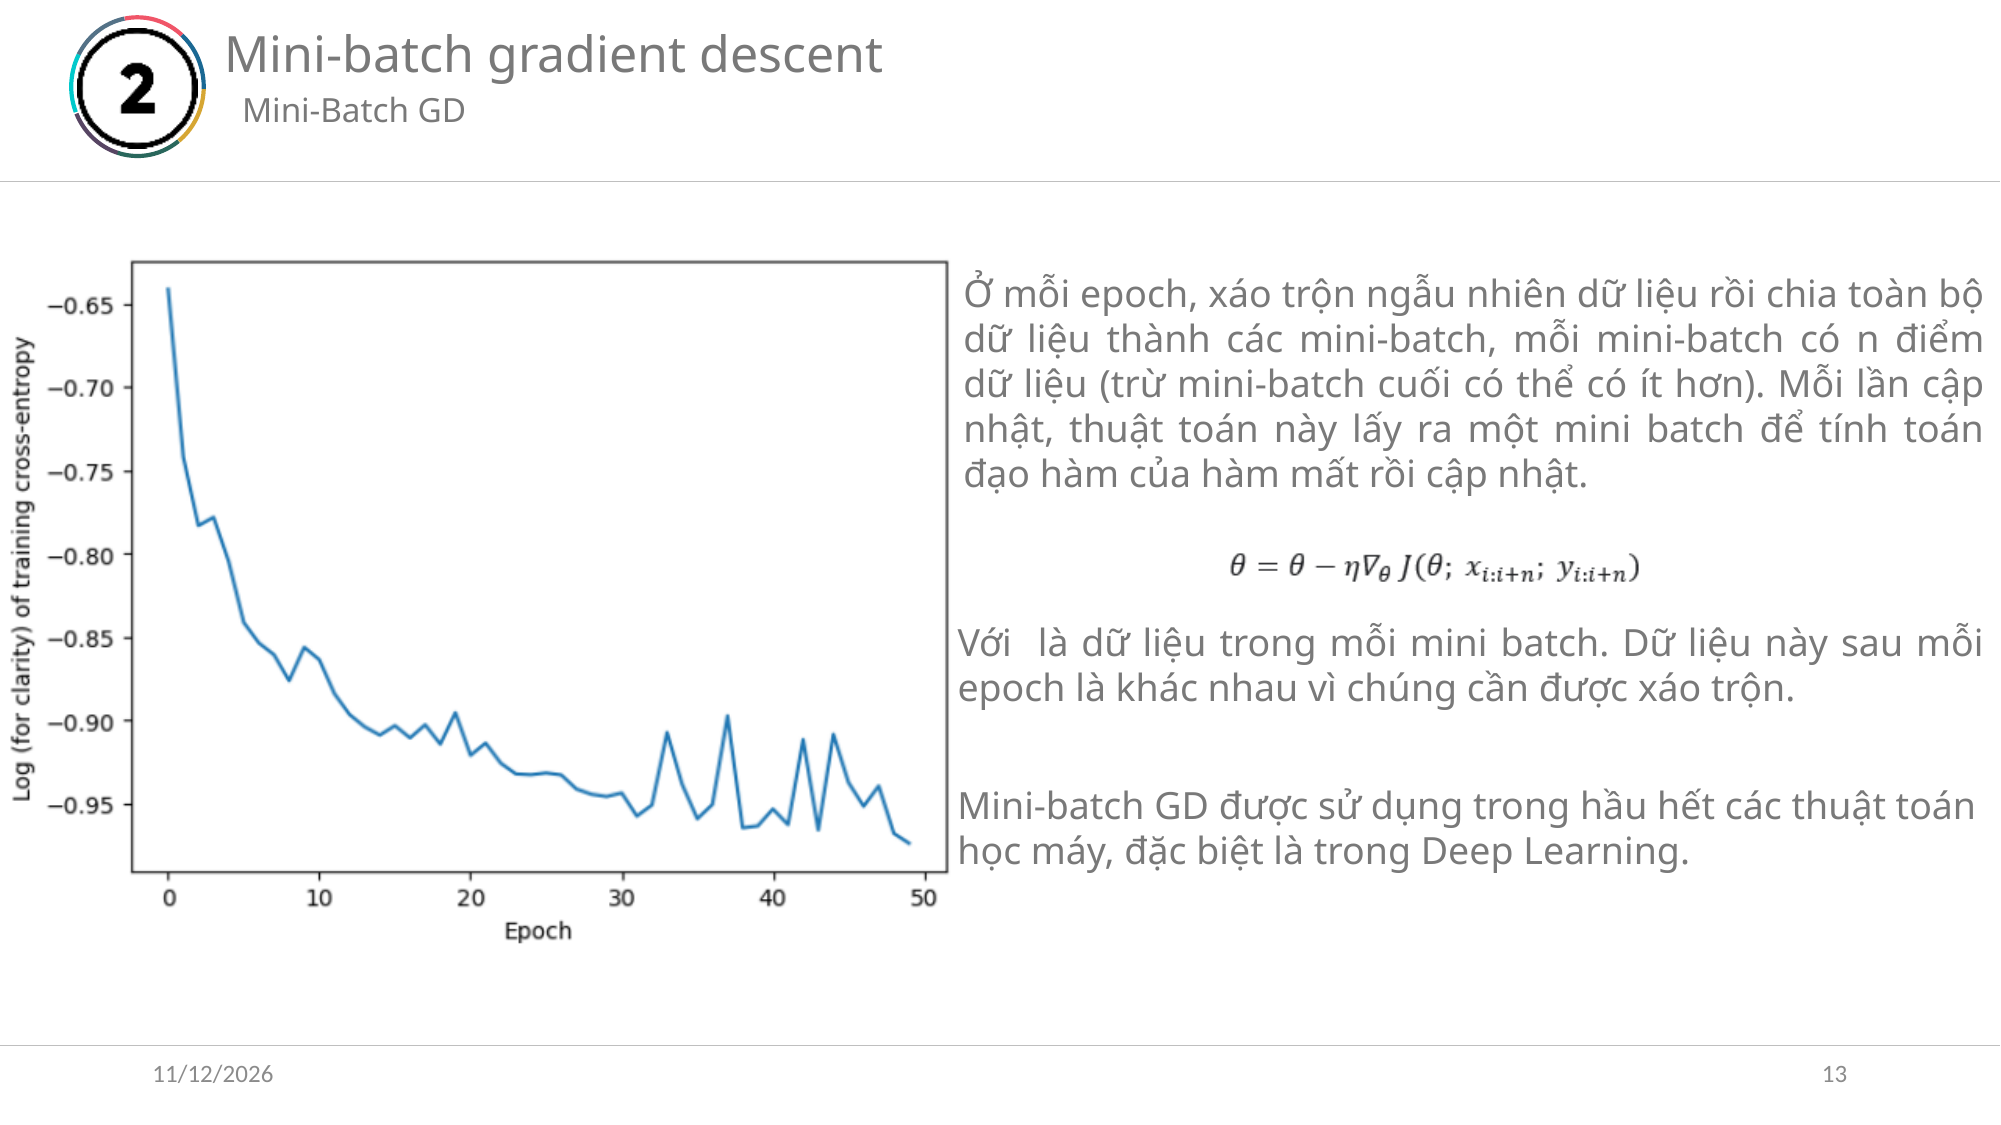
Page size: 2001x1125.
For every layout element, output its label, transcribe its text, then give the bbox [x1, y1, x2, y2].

text_box Mini-Batch GD [227, 82, 825, 137]
picture [0, 253, 955, 945]
text_box Mini-batch GD được sử dụng trong hầu hết các thuật toán học máy, đặc biệt là trong Deep Learning. [955, 774, 2000, 880]
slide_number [137, 1046, 588, 1103]
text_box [71, 17, 204, 156]
picture [77, 28, 198, 149]
text_box Mini-batch gradient descent [209, 15, 943, 91]
slide_number 13 [1412, 1046, 1863, 1103]
text_box Ở mỗi epoch, xáo trộn ngẫu nhiên dữ liệu rồi chia toàn bộ dữ liệu thành các mini-batch, mỗi mini-batch có n điểm dữ liệu (trừ mini-batch cuối có thể có ít hơn). Mỗi lần cập nhật, thuật toán này lấy ra một mini batch để tính toán đạo hàm của hàm mất rồi cập nhật. [955, 262, 2000, 503]
picture [1176, 527, 1692, 615]
